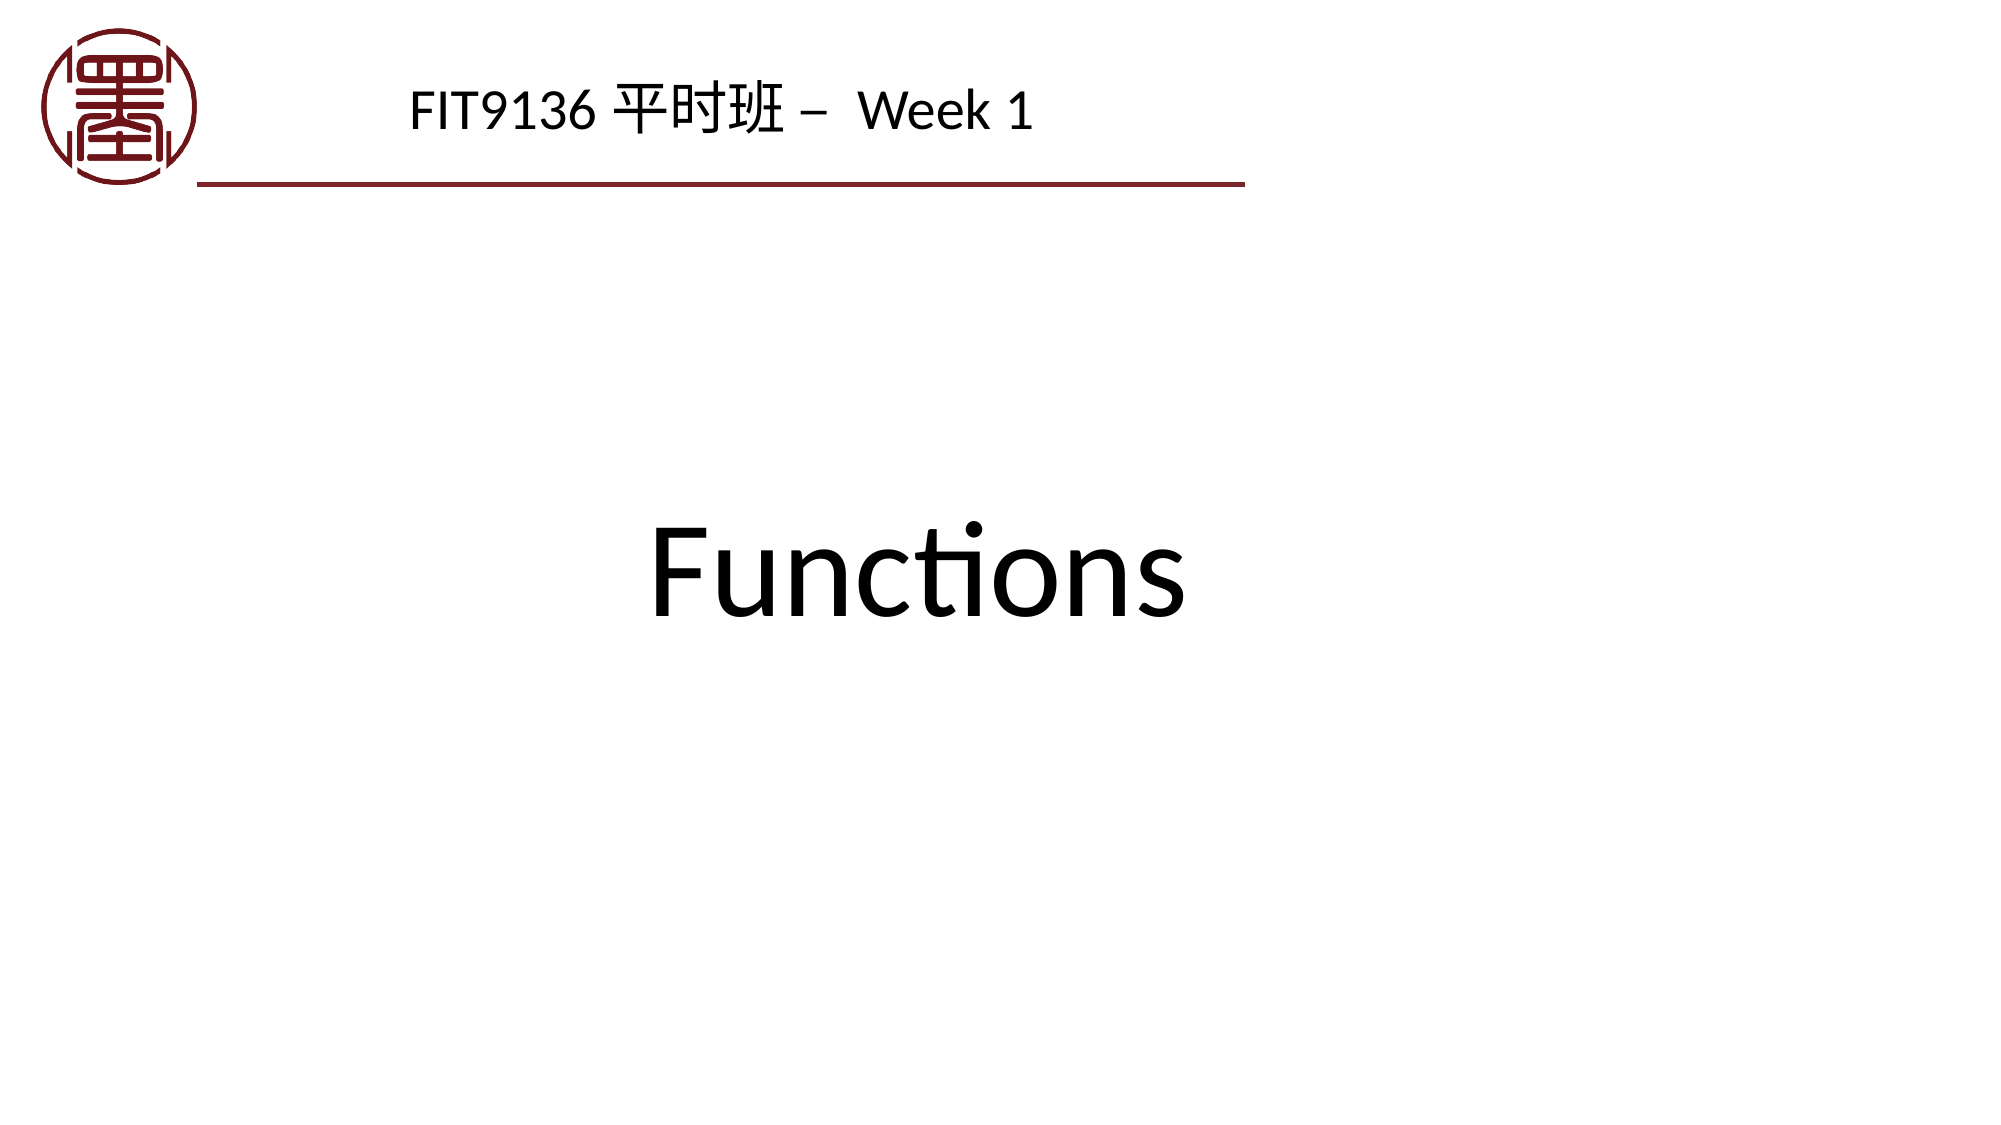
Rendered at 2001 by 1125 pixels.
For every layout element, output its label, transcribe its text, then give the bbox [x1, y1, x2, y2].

text_box Functions [632, 471, 1443, 652]
text_box FIT9136平时班 – Week 1 [394, 63, 1049, 149]
picture [41, 28, 197, 185]
